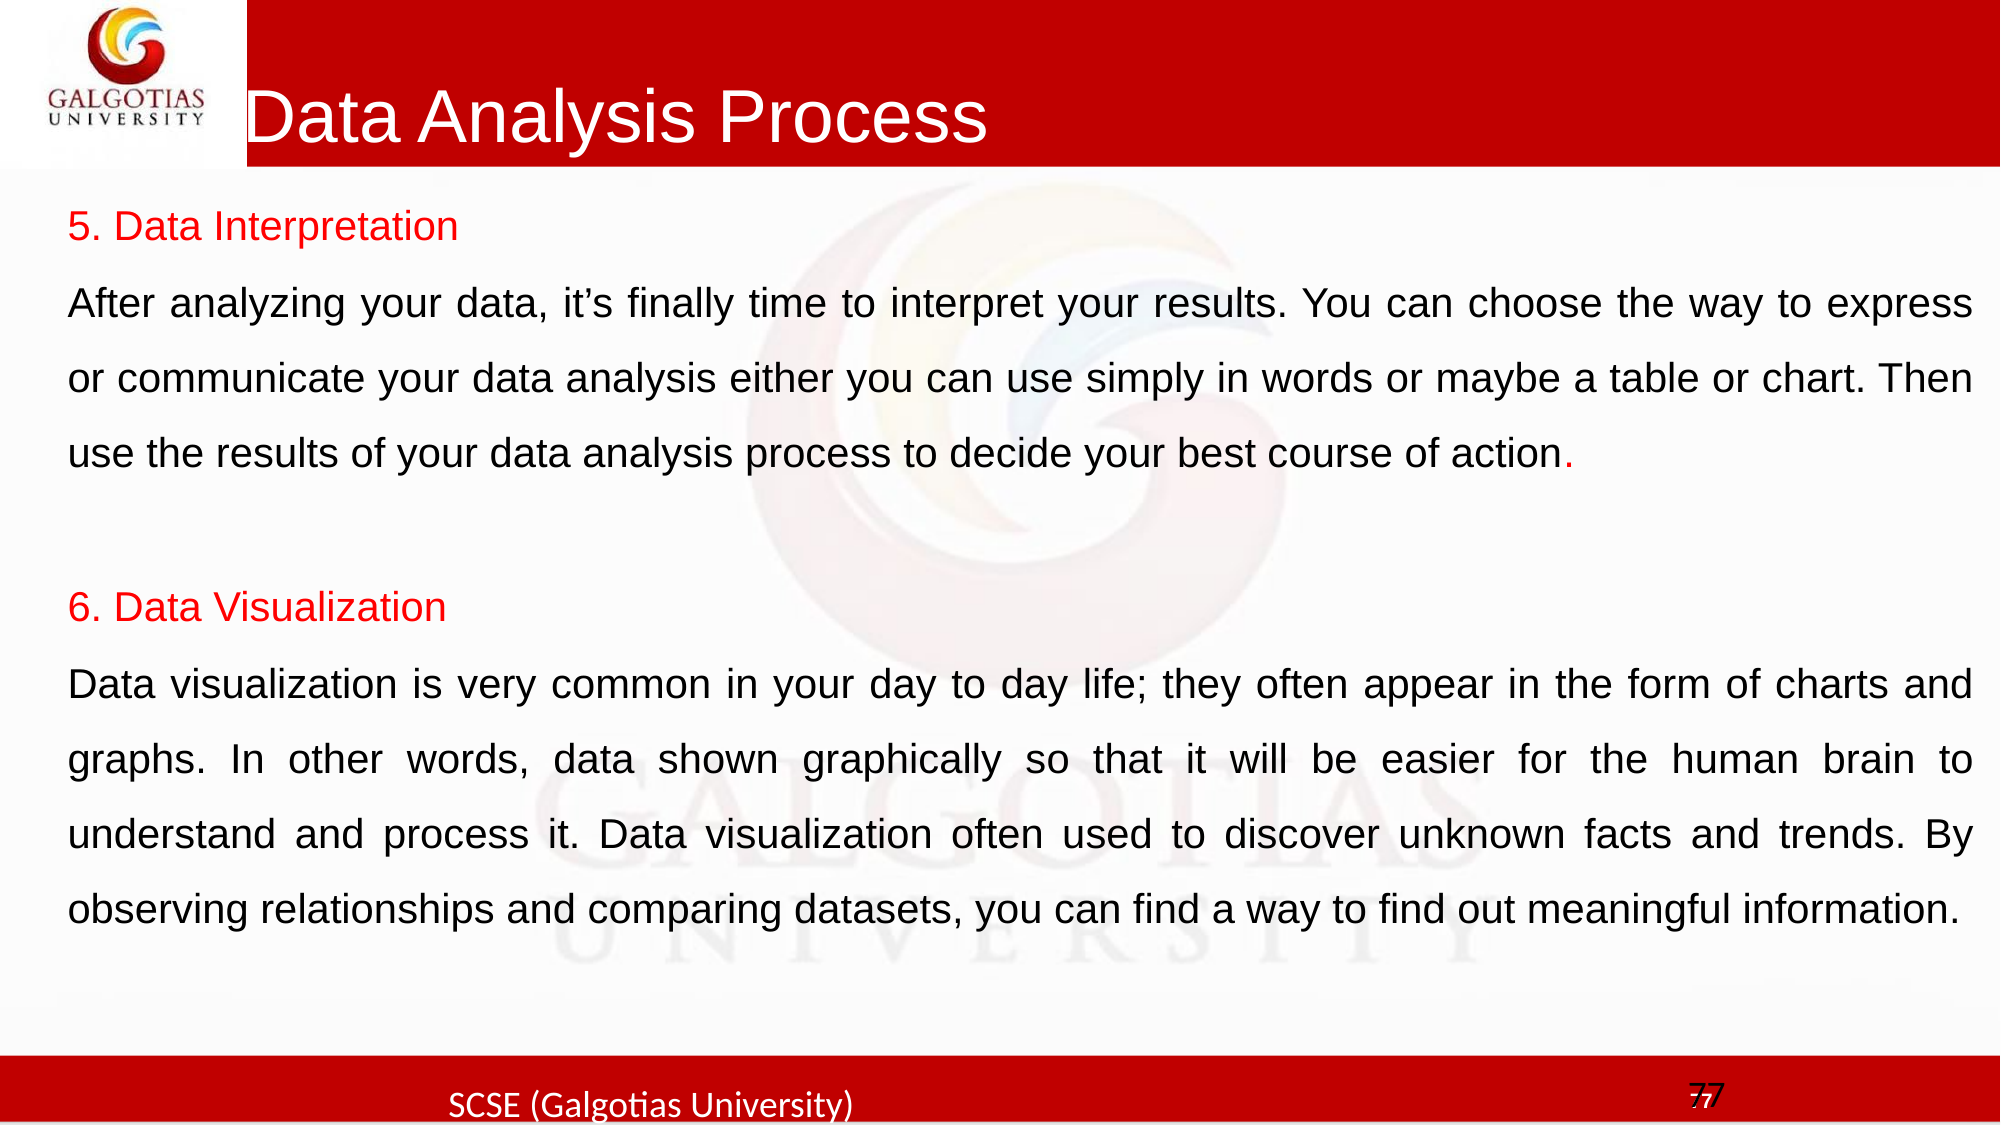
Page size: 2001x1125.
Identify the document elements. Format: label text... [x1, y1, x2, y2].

text_box 5. Data Interpretation After analyzing your data, it’s finally time to interpret your results. You can choose the way to express or communicate your data analysis either you can use simply in words or maybe a table or chart. Then use the results of your data analysis process to decide your best course of action. 6. Data Visualization Data visualization is very common in your day to day life; they often appear in the form of charts and graphs. In other words, data shown graphically so that it will be easier for the human brain to understand and process it. Data visualization often used to discover unknown facts and trends. By observing relationships and comparing datasets, you can find a way to find out meaningful information. [65, 171, 1975, 932]
picture [0, 0, 2001, 1125]
footer SCSE (Galgotias University) [433, 1072, 1667, 1125]
slide_number 77 [1666, 1062, 2000, 1125]
title Data Analysis Process [240, 20, 1953, 171]
